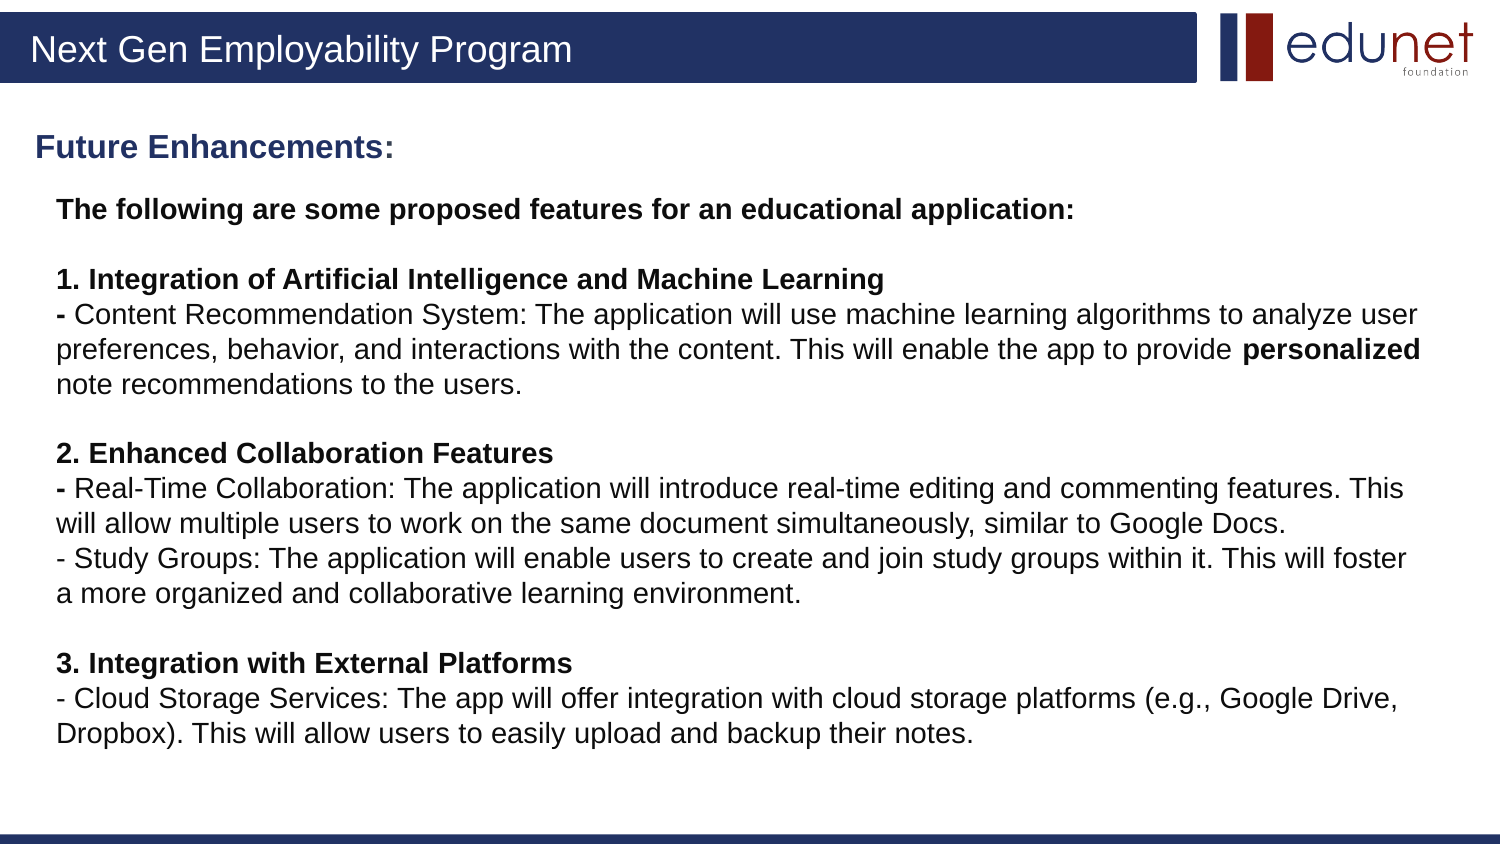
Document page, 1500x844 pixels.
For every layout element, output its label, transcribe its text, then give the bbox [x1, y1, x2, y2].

text_box The following are some proposed features for an educational application: 1. Integration of Artificial Intelligence and Machine Learning - Content Recommendation System: The application will use machine learning algorithms to analyze user preferences, behavior, and interactions with the content. This will enable the app to provide personalized note recommendations to the users. 2. Enhanced Collaboration Features - Real-Time Collaboration: The application will introduce real-time editing and commenting features. This will allow multiple users to work on the same document simultaneously, similar to Google Docs. - Study Groups: The application will enable users to create and join study groups within it. This will foster a more organized and collaborative learning environment. 3. Integration with External Platforms - Cloud Storage Services: The app will offer integration with cloud storage platforms (e.g., Google Drive, Dropbox). This will allow users to easily upload and backup their notes. [41, 182, 1439, 792]
title Future Enhancements: [35, 118, 1417, 208]
picture [1279, 14, 1482, 83]
